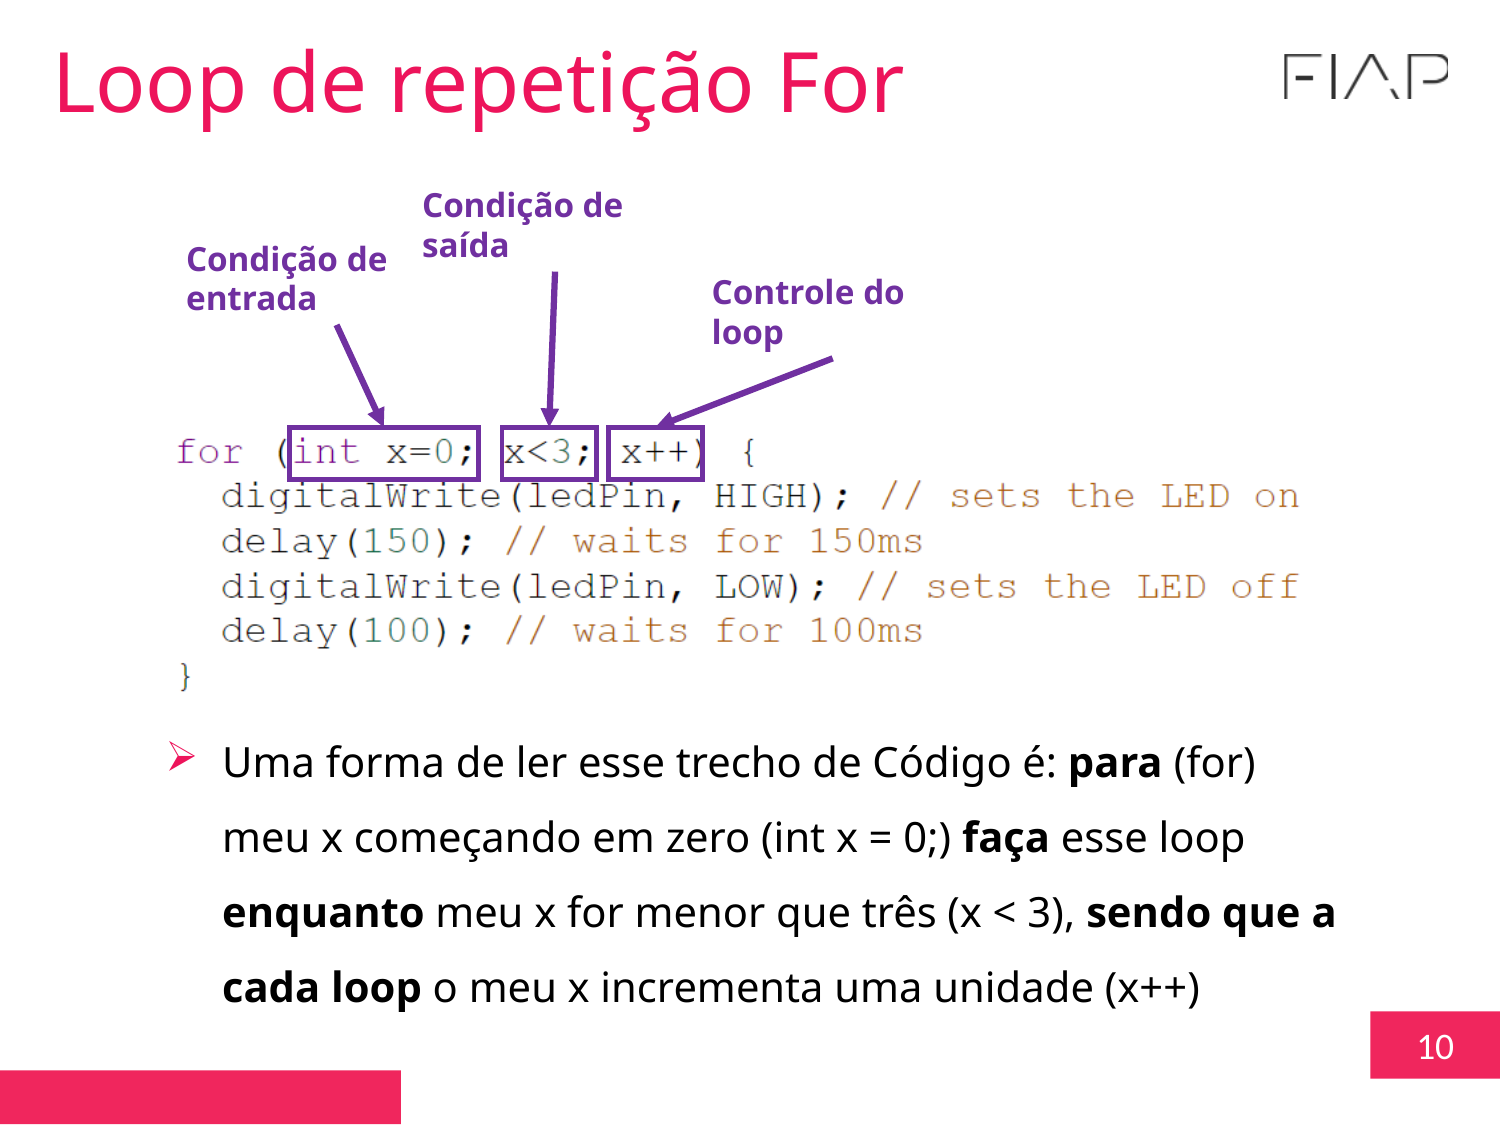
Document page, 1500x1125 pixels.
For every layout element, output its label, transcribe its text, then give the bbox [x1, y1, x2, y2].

picture [135, 423, 1454, 698]
text_box Uma forma de ler esse trecho de Código é: para (for) meu x começando em zero (int x = 0;) faça esse loop enquanto meu x for menor que três (x < 3), sendo que a cada loop o meu x incrementa uma unidade (x++) [75, 703, 1365, 1019]
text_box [171, 177, 969, 480]
text_box Loop de repetição For [37, 21, 1075, 137]
